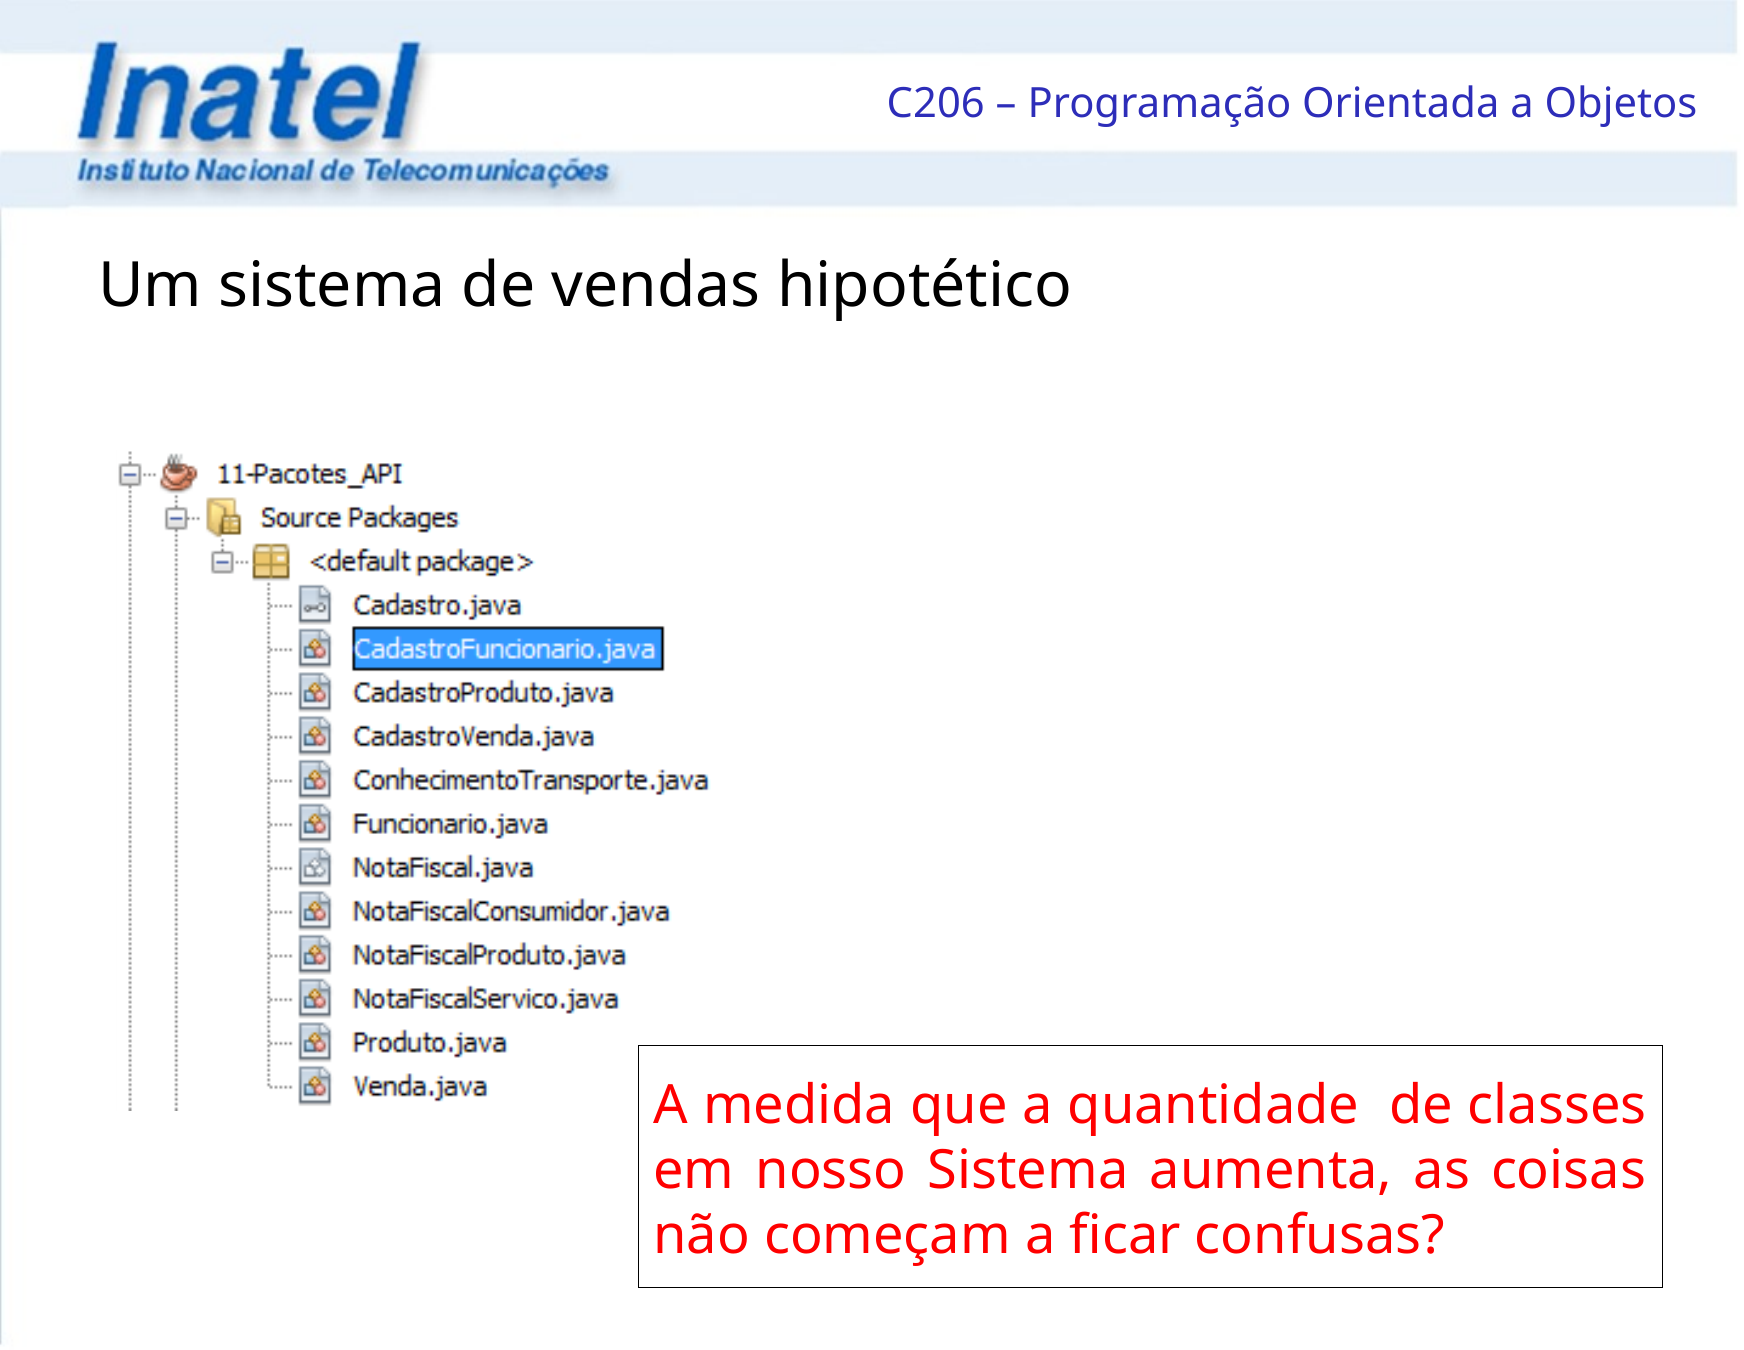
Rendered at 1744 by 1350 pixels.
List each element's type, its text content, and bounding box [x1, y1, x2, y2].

title Um sistema de vendas hipotético [81, 237, 1663, 325]
picture [0, 0, 1744, 1350]
text_box A medida que a quantidade de classes em nosso Sistema aumenta, as coisas não começam a ficar confusas? [638, 1045, 1663, 1288]
